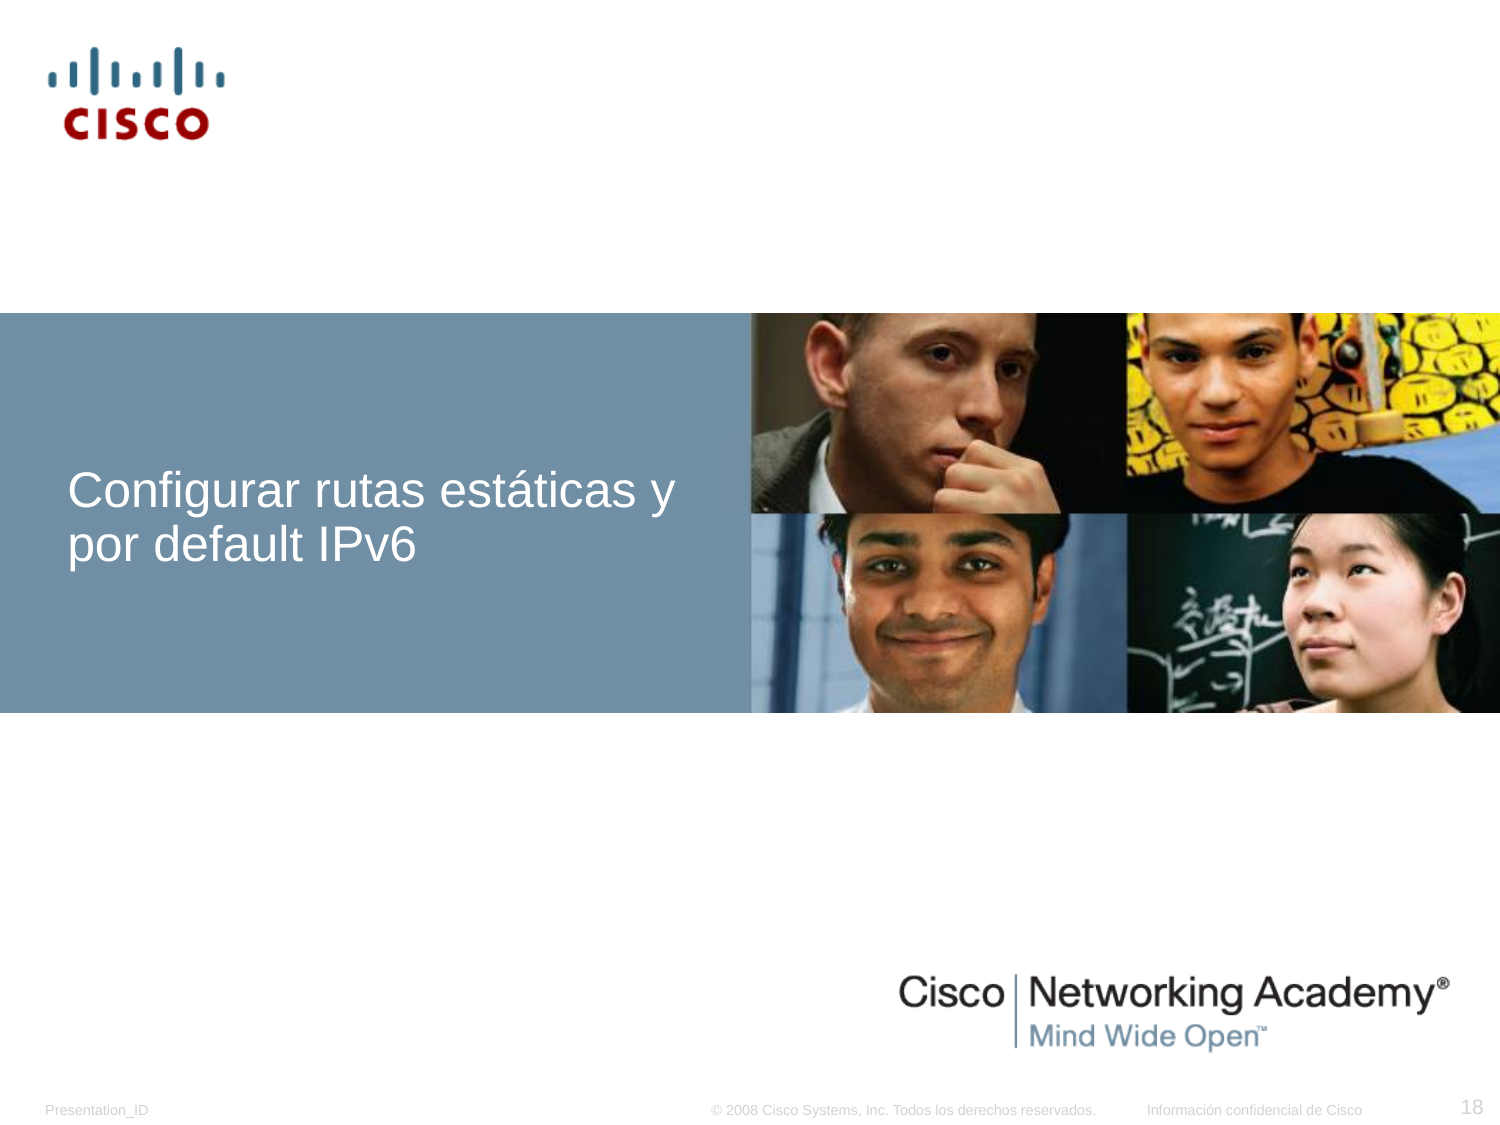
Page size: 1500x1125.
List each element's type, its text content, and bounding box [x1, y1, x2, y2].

picture [40, 19, 233, 168]
picture [0, 313, 1500, 713]
picture [899, 974, 1450, 1053]
title Configurar rutas estáticas y por default IPv6 [53, 363, 734, 674]
